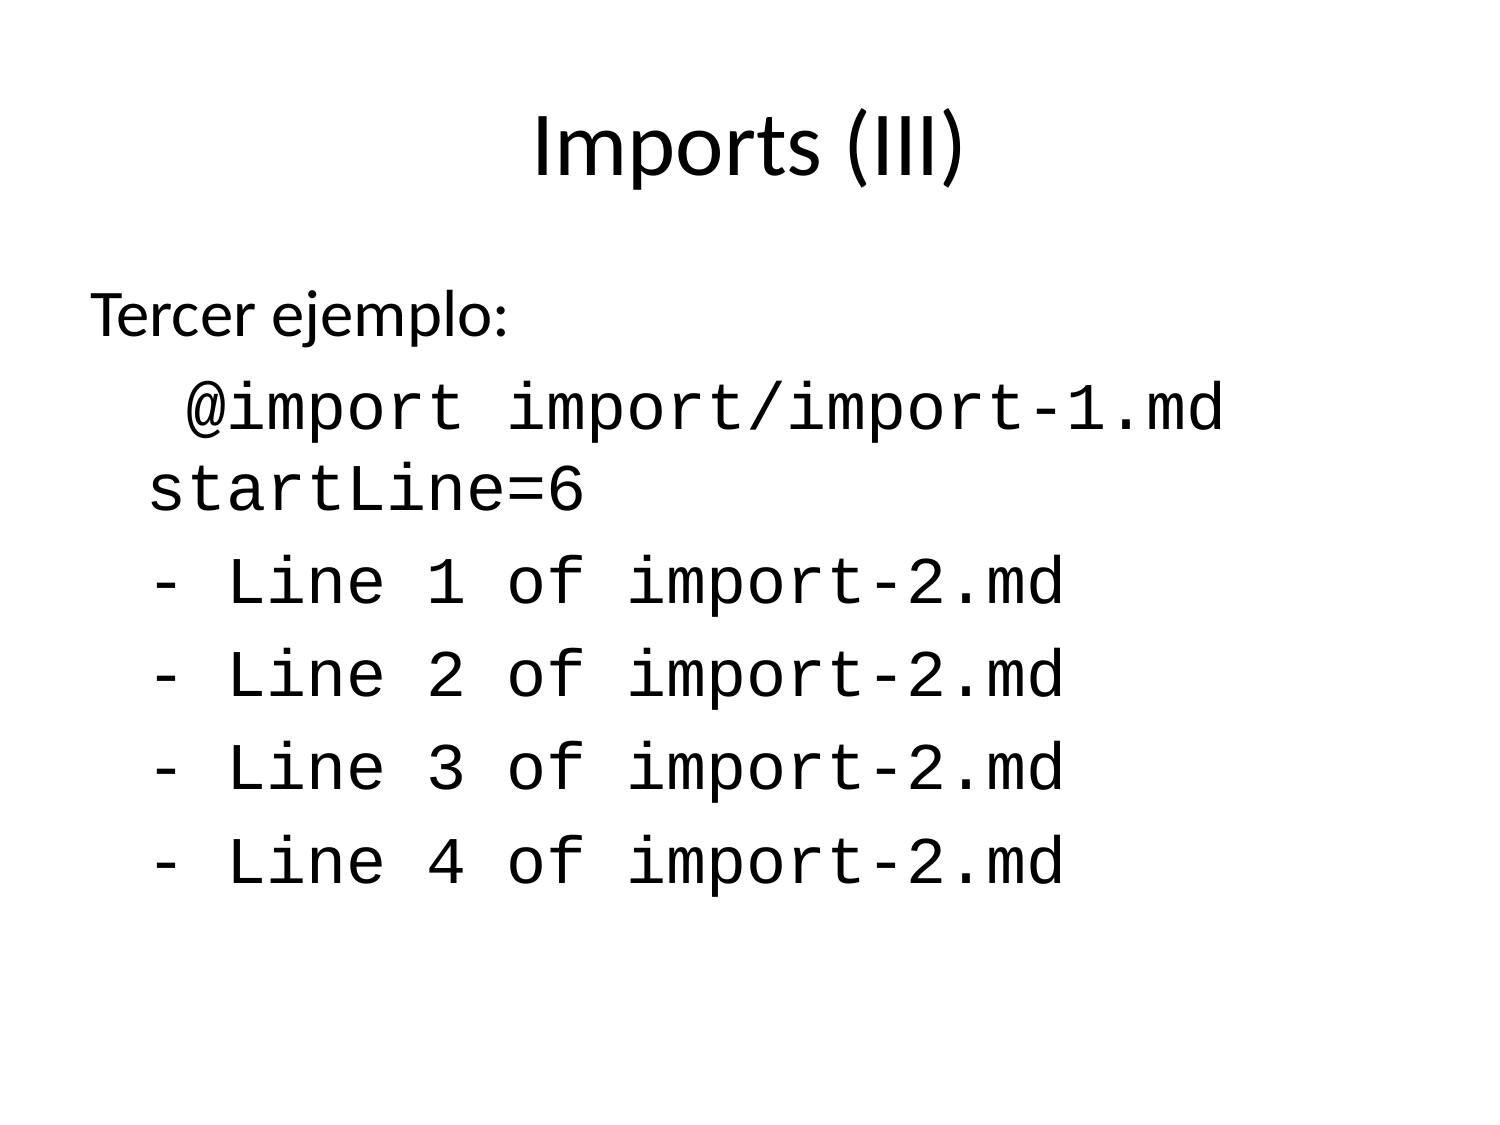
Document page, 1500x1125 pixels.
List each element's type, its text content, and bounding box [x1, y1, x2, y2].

list Tercer ejemplo: @import import/import-1.md startLine=6 - Line 1 of import-2.md - Line 2 of import-2.md - Line 3 of import-2.md - Line 4 of import-2.md [75, 262, 1425, 1005]
title Imports (III) [75, 45, 1425, 233]
